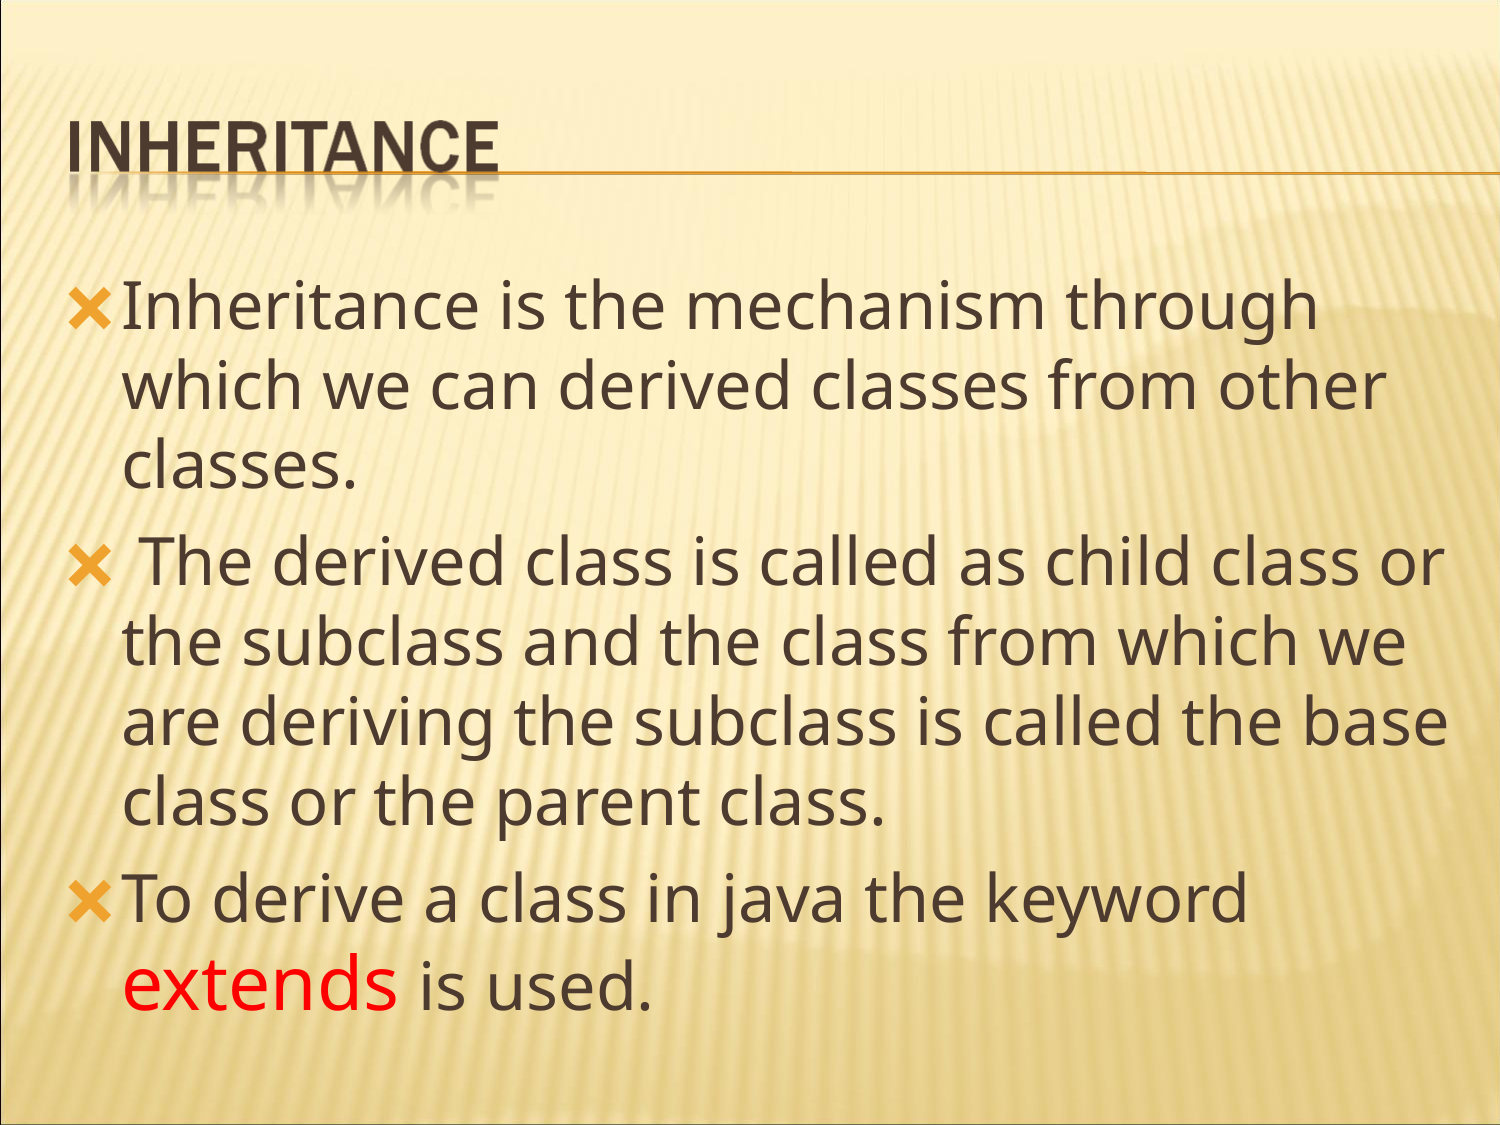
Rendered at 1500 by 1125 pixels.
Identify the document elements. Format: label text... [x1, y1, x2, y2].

text_box Inheritance is the mechanism through which we can derived classes from other classes. The derived class is called as child class or the subclass and the class from which we are deriving the subclass is called the base class or the parent class. To derive a class in java the keyword extends is used. [49, 272, 1475, 1125]
picture [0, 0, 1500, 1125]
